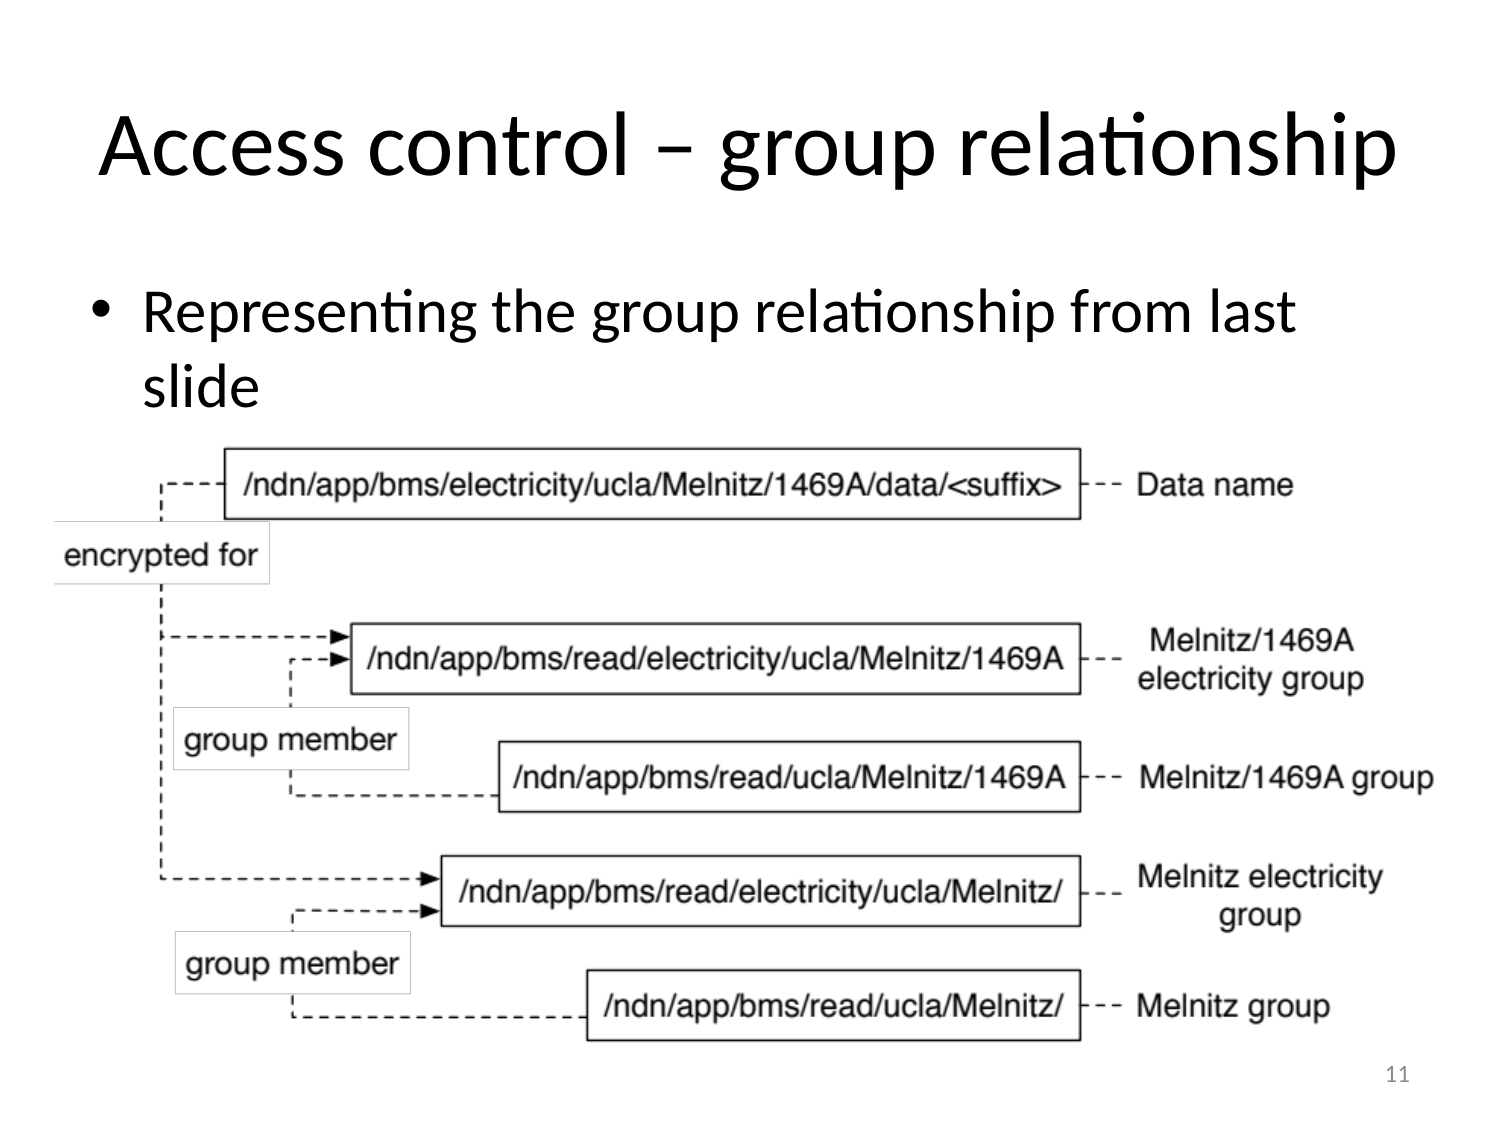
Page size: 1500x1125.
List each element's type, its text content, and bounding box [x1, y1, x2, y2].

list Representing the group relationship from last slide [75, 262, 1425, 429]
title Access control – group relationship [75, 45, 1425, 233]
slide_number 11 [1074, 1051, 1425, 1103]
picture [54, 444, 1447, 1043]
